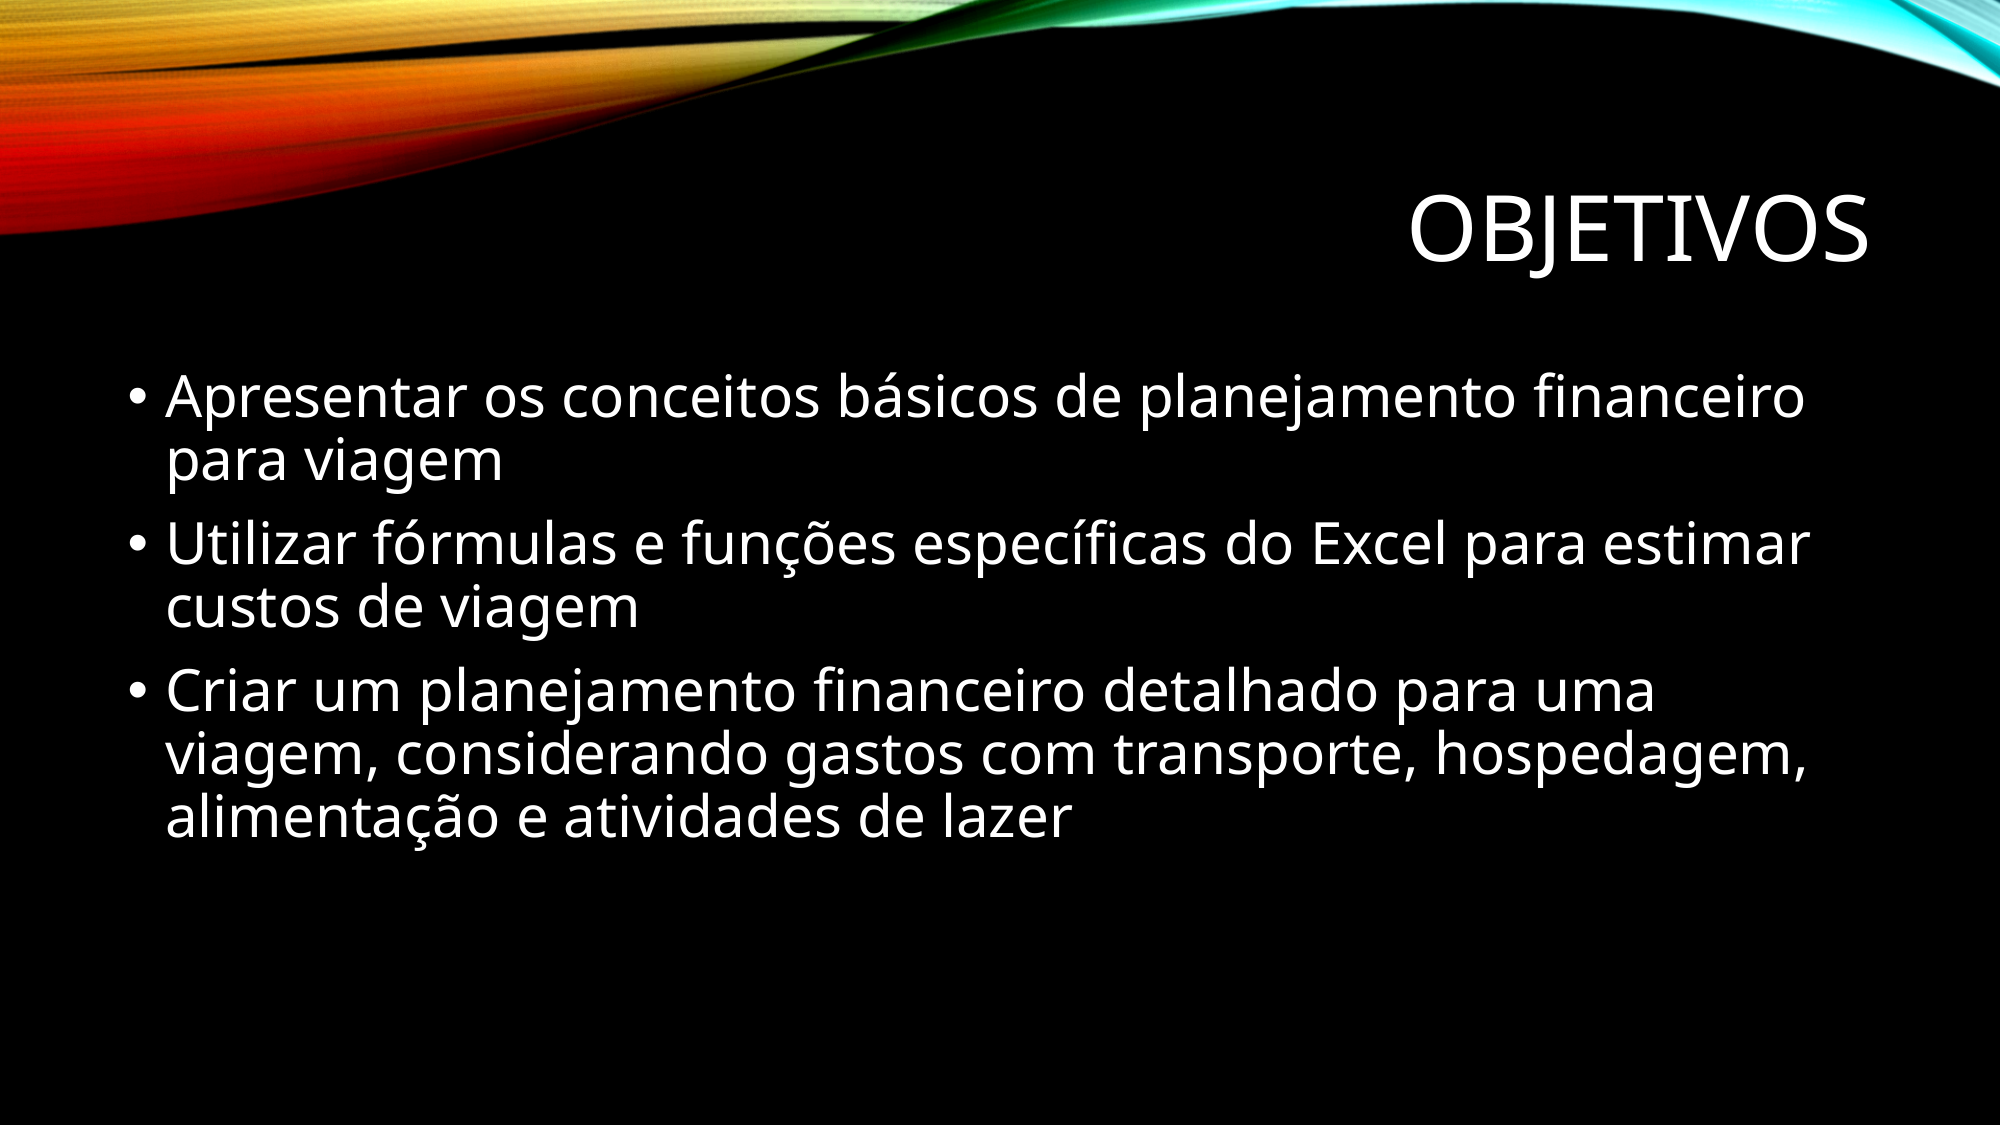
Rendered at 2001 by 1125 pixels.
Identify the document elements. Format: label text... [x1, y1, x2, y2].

title Objetivos [474, 125, 1888, 338]
picture [0, 0, 2000, 237]
list Apresentar os conceitos básicos de planejamento financeiro para viagem Utilizar fórmulas e funções específicas do Excel para estimar custos de viagem Criar um planejamento financeiro detalhado para uma viagem, considerando gastos com transporte, hospedagem, alimentação e atividades de lazer [112, 360, 1888, 1021]
